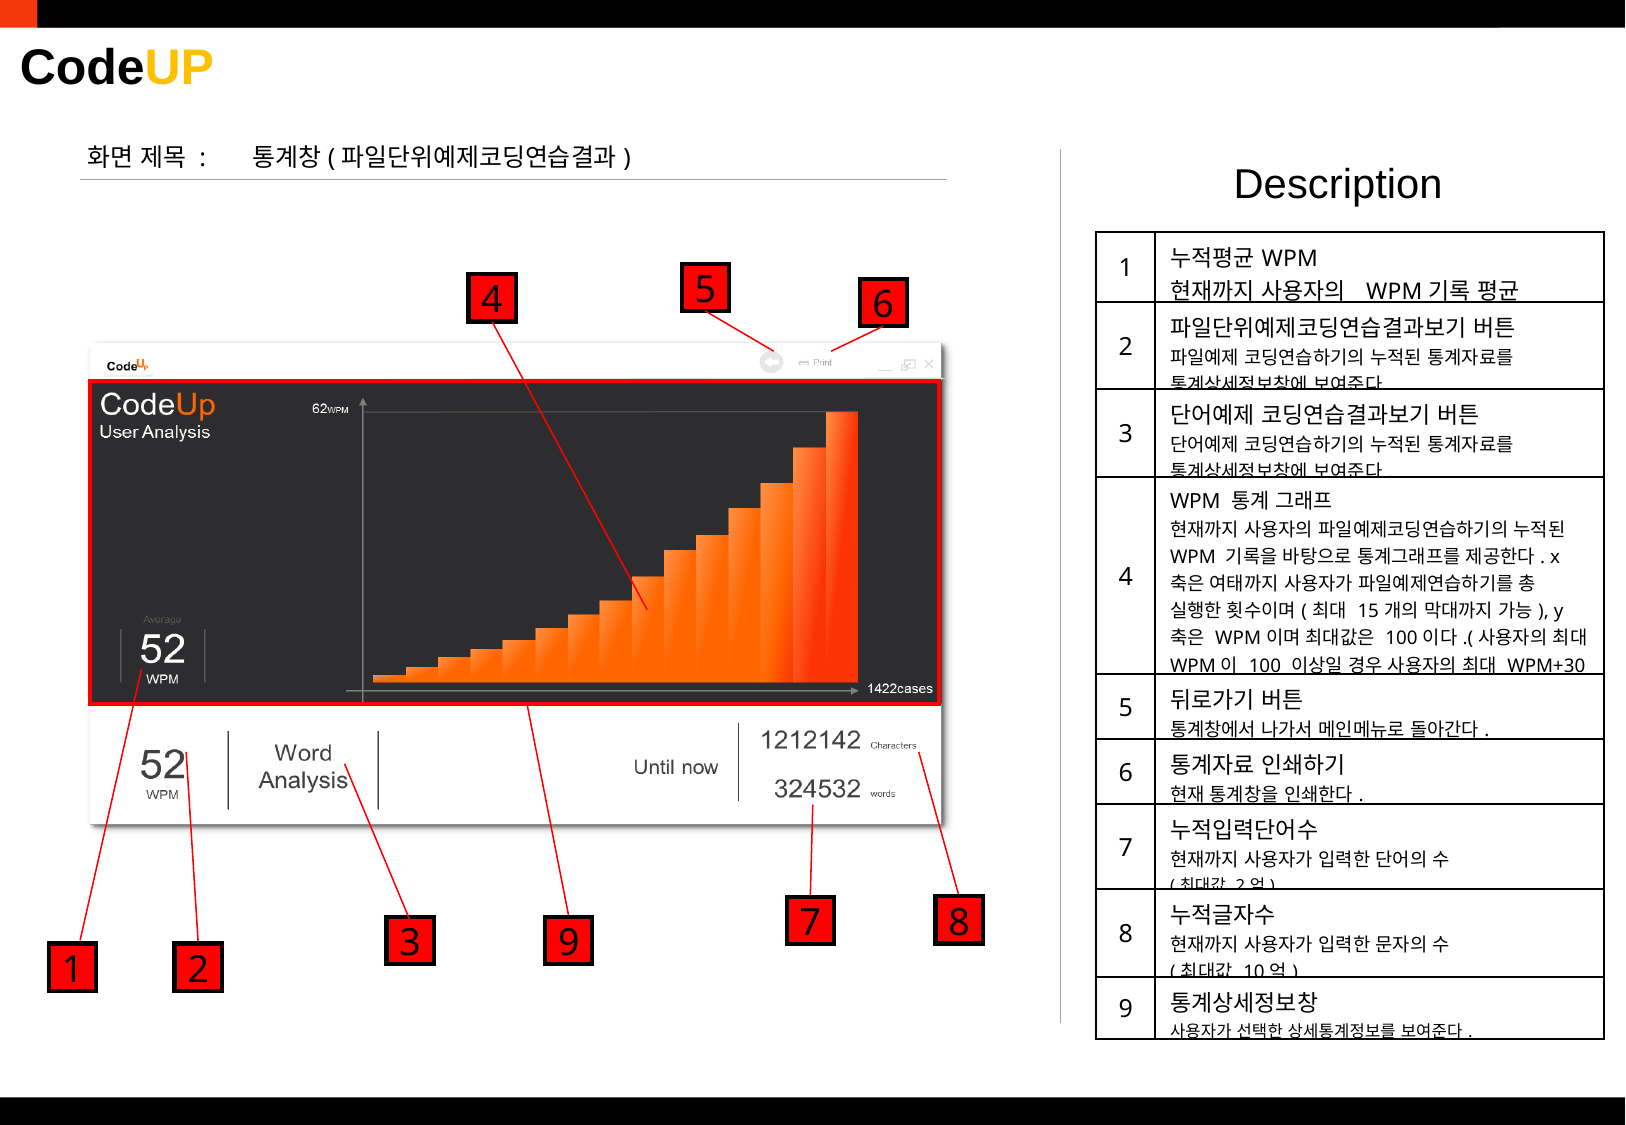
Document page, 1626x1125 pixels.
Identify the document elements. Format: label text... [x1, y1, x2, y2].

text_box 2 [172, 941, 224, 993]
table_cell 누적글자수 현재까지 사용자가 입력한 문자의 수 (최대값 10억) [1156, 890, 1603, 976]
table_cell 7 [1097, 805, 1154, 888]
text_box 9 [543, 915, 594, 966]
table_cell 8 [1097, 890, 1154, 976]
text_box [526, 702, 570, 921]
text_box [918, 751, 960, 897]
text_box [79, 668, 142, 941]
table_cell 6 [1097, 740, 1154, 803]
table_cell 통계자료 인쇄하기 현재 통계창을 인쇄한다. [1156, 740, 1603, 803]
table_cell 9 [1097, 978, 1154, 1038]
text_box 7 [785, 895, 836, 946]
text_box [185, 751, 199, 944]
text_box 6 [858, 277, 909, 328]
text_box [491, 321, 648, 610]
table_cell 뒤로가기 버튼 통계창에서 나가서 메인메뉴로 돌아간다. [1156, 675, 1603, 738]
table_cell WPM 통계 그래프 현재까지 사용자의 파일예제코딩연습하기의 누적된 WPM 기록을 바탕으로 통계그래프를 제공한다. x축은 여태까지 사용자가 파일예제연습하기를 총 실행한 횟수이며(최대 15개의 막대까지 가능), y축은 WPM이며 최대값은 100이다.(사용자의 최대 WPM이 100 이상일 경우 사용자의 최대 WPM+30을 최대값으로 한다.) [1156, 478, 1603, 673]
text_box 5 [680, 262, 731, 313]
table_cell 단어예제 코딩연습결과보기 버튼 단어예제 코딩연습하기의 누적된 통계자료를 통계상세정보창에 보여준다. [1156, 390, 1603, 476]
table_cell 2 [1097, 303, 1154, 388]
text_box [78, 338, 486, 668]
text_box [88, 379, 941, 706]
text_box 8 [933, 894, 985, 946]
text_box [705, 310, 774, 352]
text_box 통계창(파일단위예제코딩연습결과) [238, 133, 947, 179]
text_box 화면 제목 : [72, 133, 238, 179]
table_cell 누적입력단어수 현재까지 사용자가 입력한 단어의 수 (최대값 2억) [1156, 805, 1603, 888]
text_box [147, 706, 522, 834]
text_box Description [1143, 149, 1534, 214]
text_box 3 [384, 915, 436, 966]
table_cell 통계상세정보창 사용자가 선택한 상세통계정보를 보여준다. [1156, 978, 1603, 1038]
table_cell 5 [1097, 675, 1154, 738]
table_cell 3 [1097, 390, 1154, 476]
table_cell 파일단위예제코딩연습결과보기 버튼 파일예제 코딩연습하기의 누적된 통계자료를 통계상세정보창에 보여준다. [1156, 303, 1603, 388]
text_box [830, 326, 884, 352]
text_box [573, 338, 956, 834]
text_box 4 [466, 272, 518, 324]
table_header 1 [1097, 233, 1154, 301]
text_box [344, 763, 411, 921]
table_cell 4 [1097, 478, 1154, 673]
table_header 누적평균WPM 현재까지 사용자의 WPM기록 평균 [1156, 233, 1603, 301]
text_box 1 [47, 941, 98, 993]
